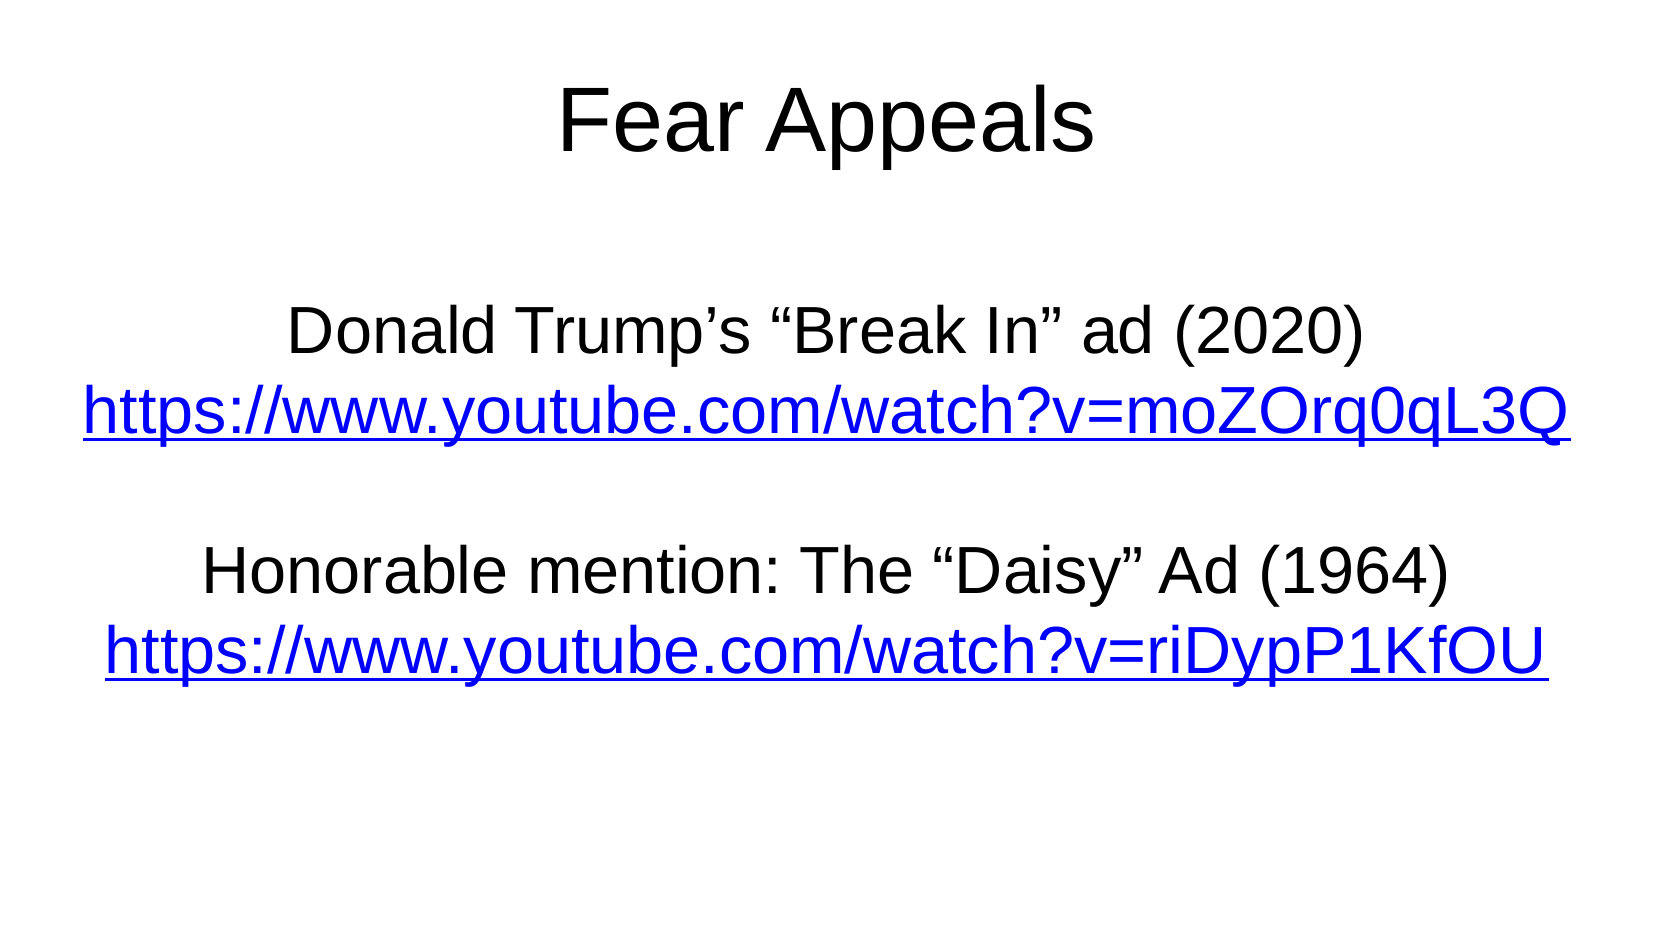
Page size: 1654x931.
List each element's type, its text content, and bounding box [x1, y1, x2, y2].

text_box Donald Trump’s “Break In” ad (2020) https://www.youtube.com/watch?v=moZOrq0qL3Q Honorable mention: The “Daisy” Ad (1964) https://www.youtube.com/watch?v=riDypP1KfOU [82, 217, 1571, 757]
text_box Fear Appeals [82, 37, 1571, 193]
